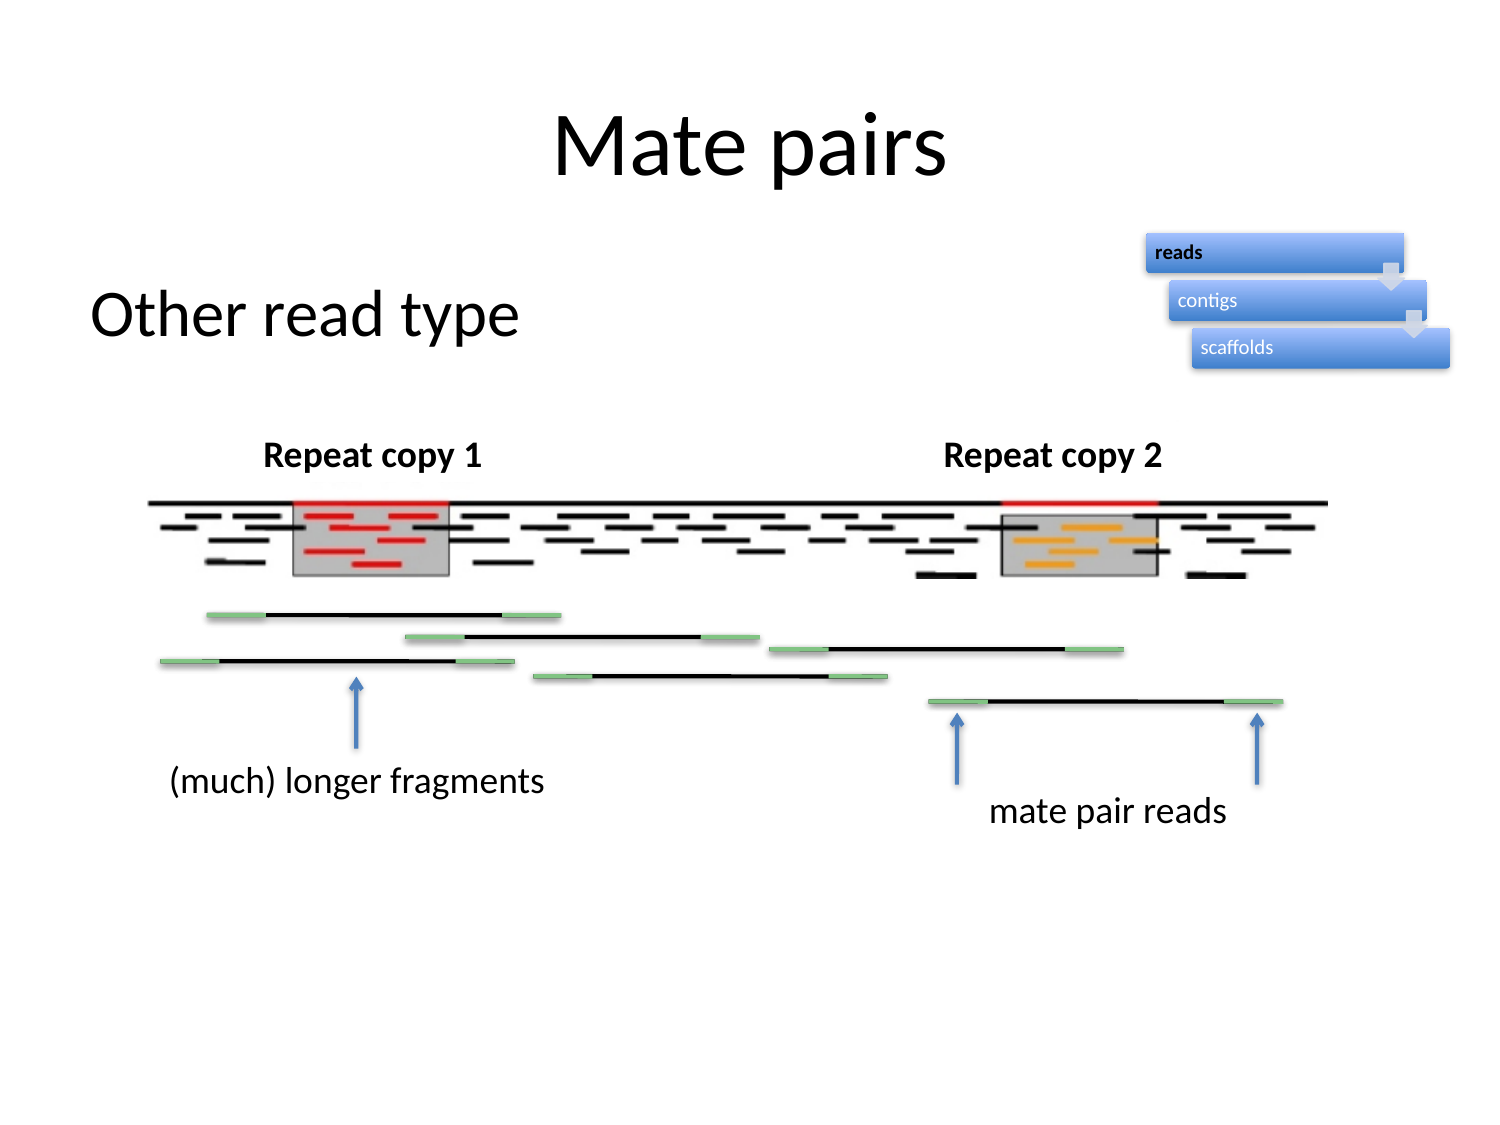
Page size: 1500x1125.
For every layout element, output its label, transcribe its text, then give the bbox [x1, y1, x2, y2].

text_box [135, 614, 1284, 840]
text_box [146, 420, 1329, 579]
title Mate pairs [75, 45, 1425, 233]
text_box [1146, 232, 1451, 370]
list Other read type [75, 262, 1425, 1005]
